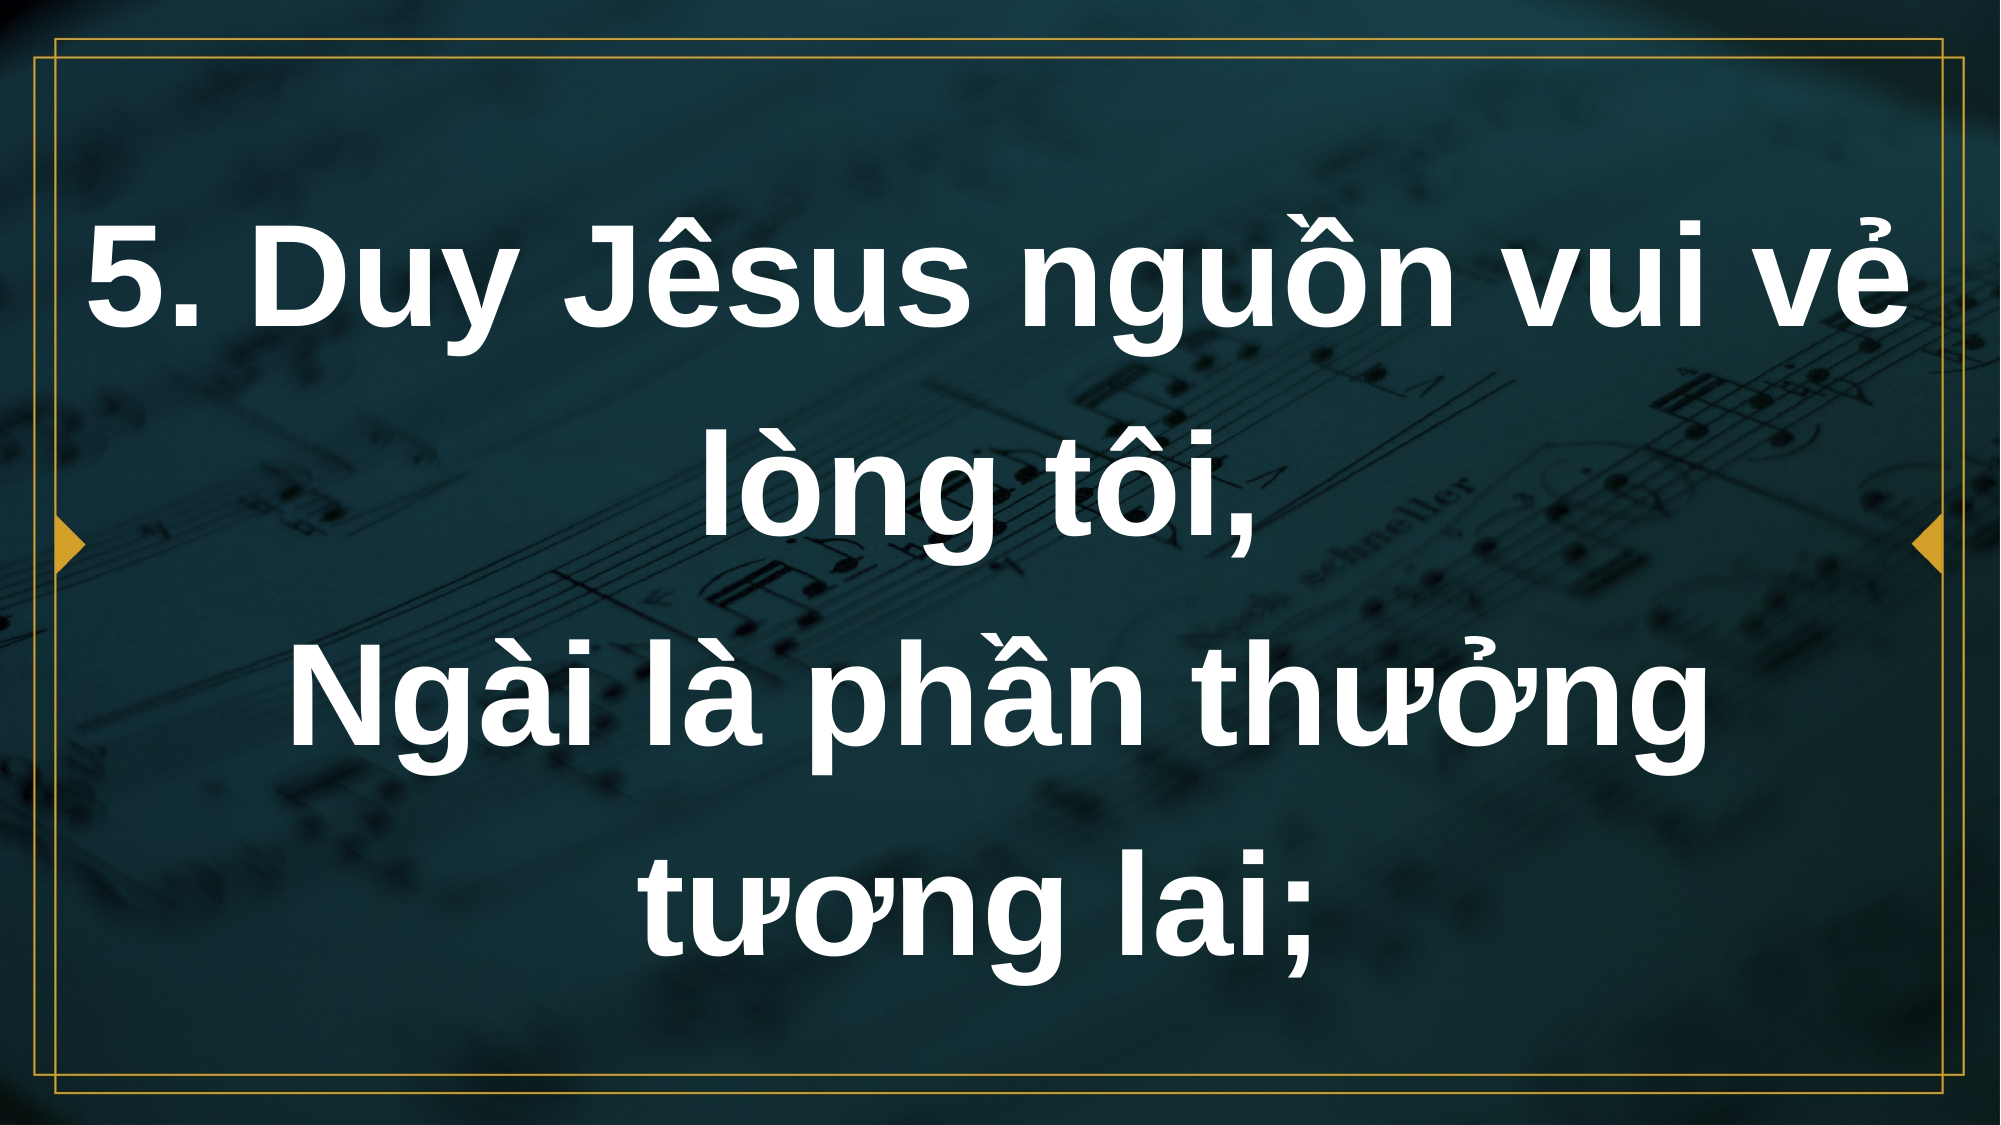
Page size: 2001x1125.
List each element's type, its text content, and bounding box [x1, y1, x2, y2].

title 5. Duy Jêsus nguồn vui vẻ lòng tôi, Ngài là phần thưởng tương lai; [55, 53, 1945, 1077]
picture [0, 0, 2000, 1125]
